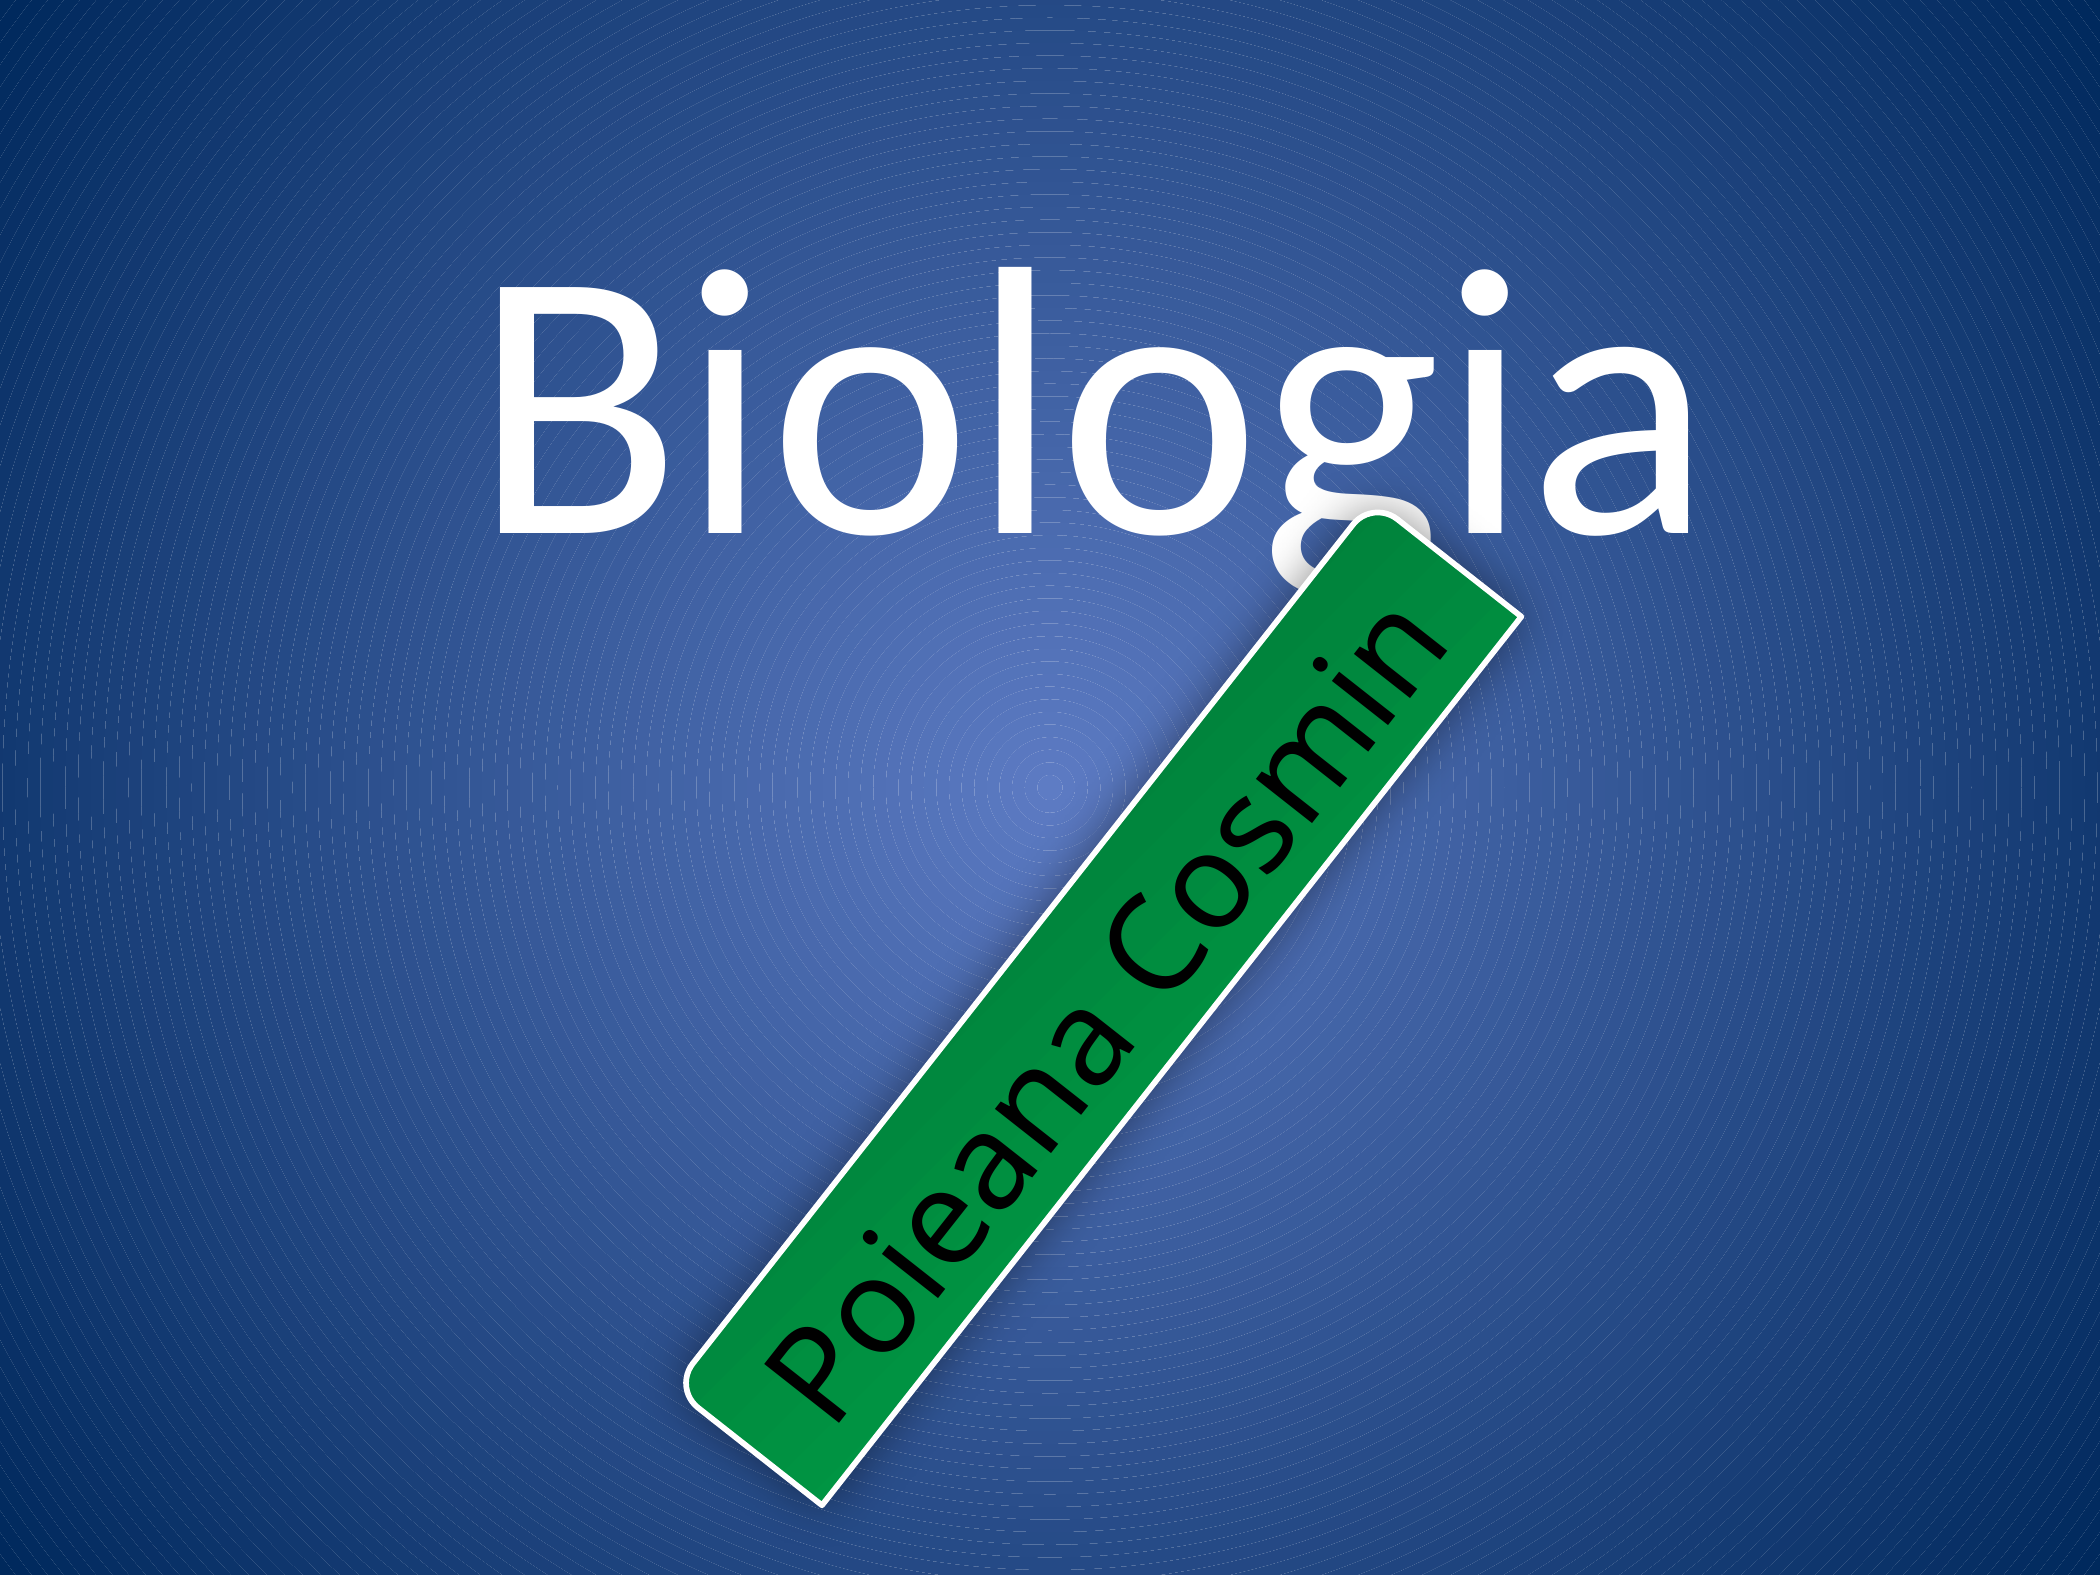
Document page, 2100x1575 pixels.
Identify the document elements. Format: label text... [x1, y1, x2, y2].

text_box Poieana Cosmin [686, 512, 1522, 1506]
text_box Biologia [424, 140, 1763, 621]
